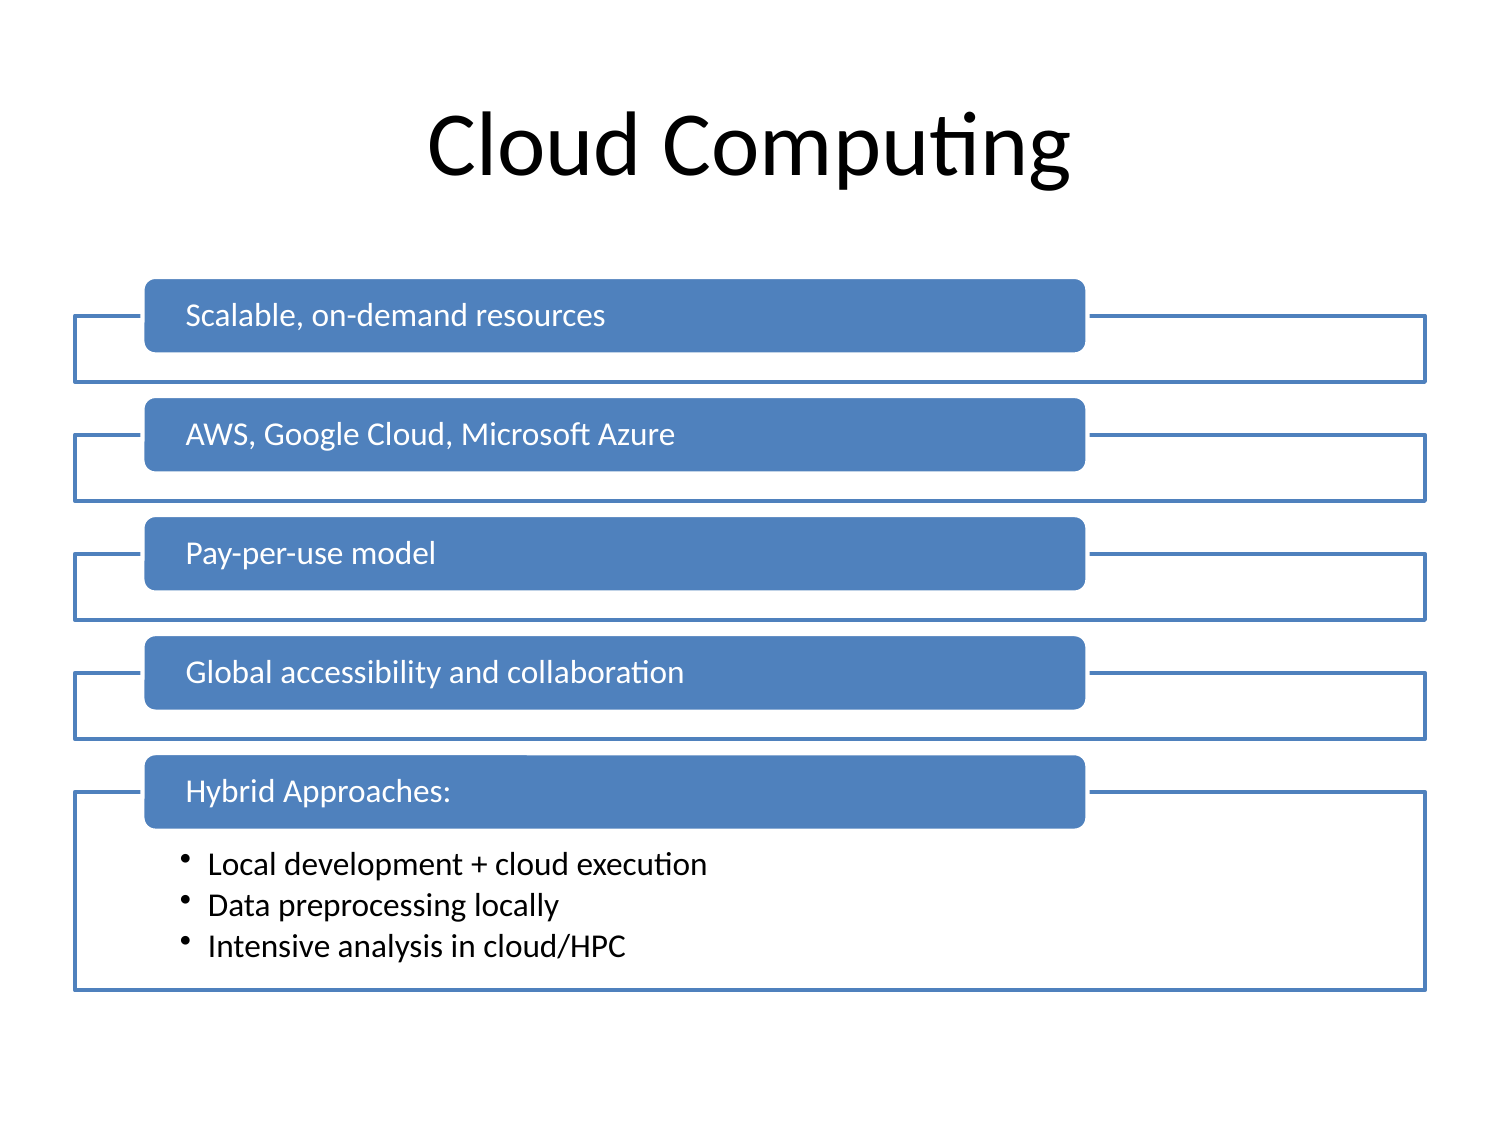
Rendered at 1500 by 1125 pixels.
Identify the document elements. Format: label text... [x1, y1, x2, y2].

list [74, 262, 1426, 1006]
title Cloud Computing [75, 45, 1425, 233]
